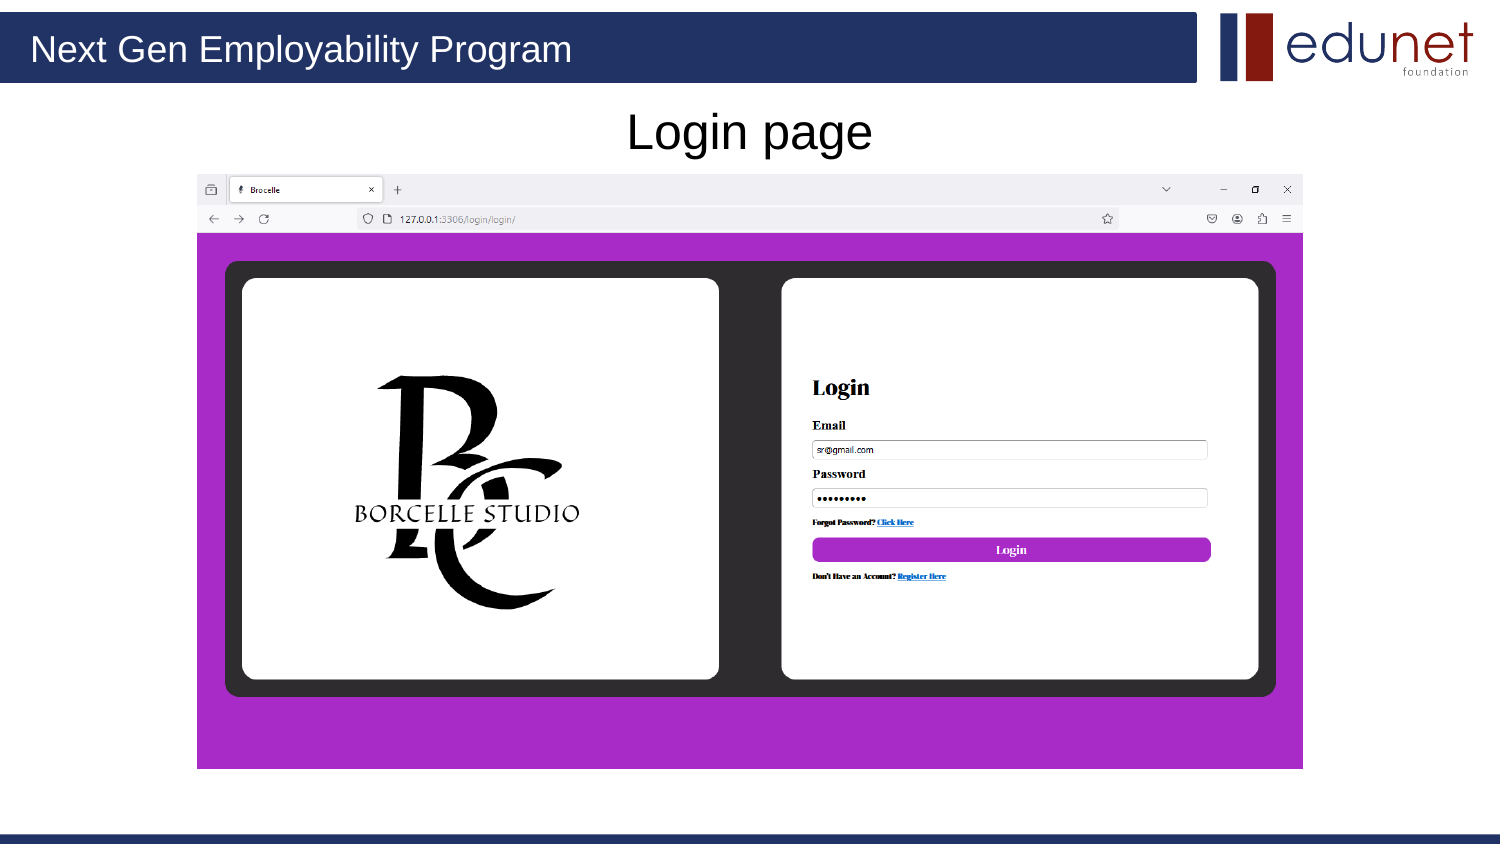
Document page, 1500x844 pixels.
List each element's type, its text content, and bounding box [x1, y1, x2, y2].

title Login page [25, 100, 1475, 175]
picture [1279, 14, 1482, 83]
picture [197, 174, 1303, 769]
